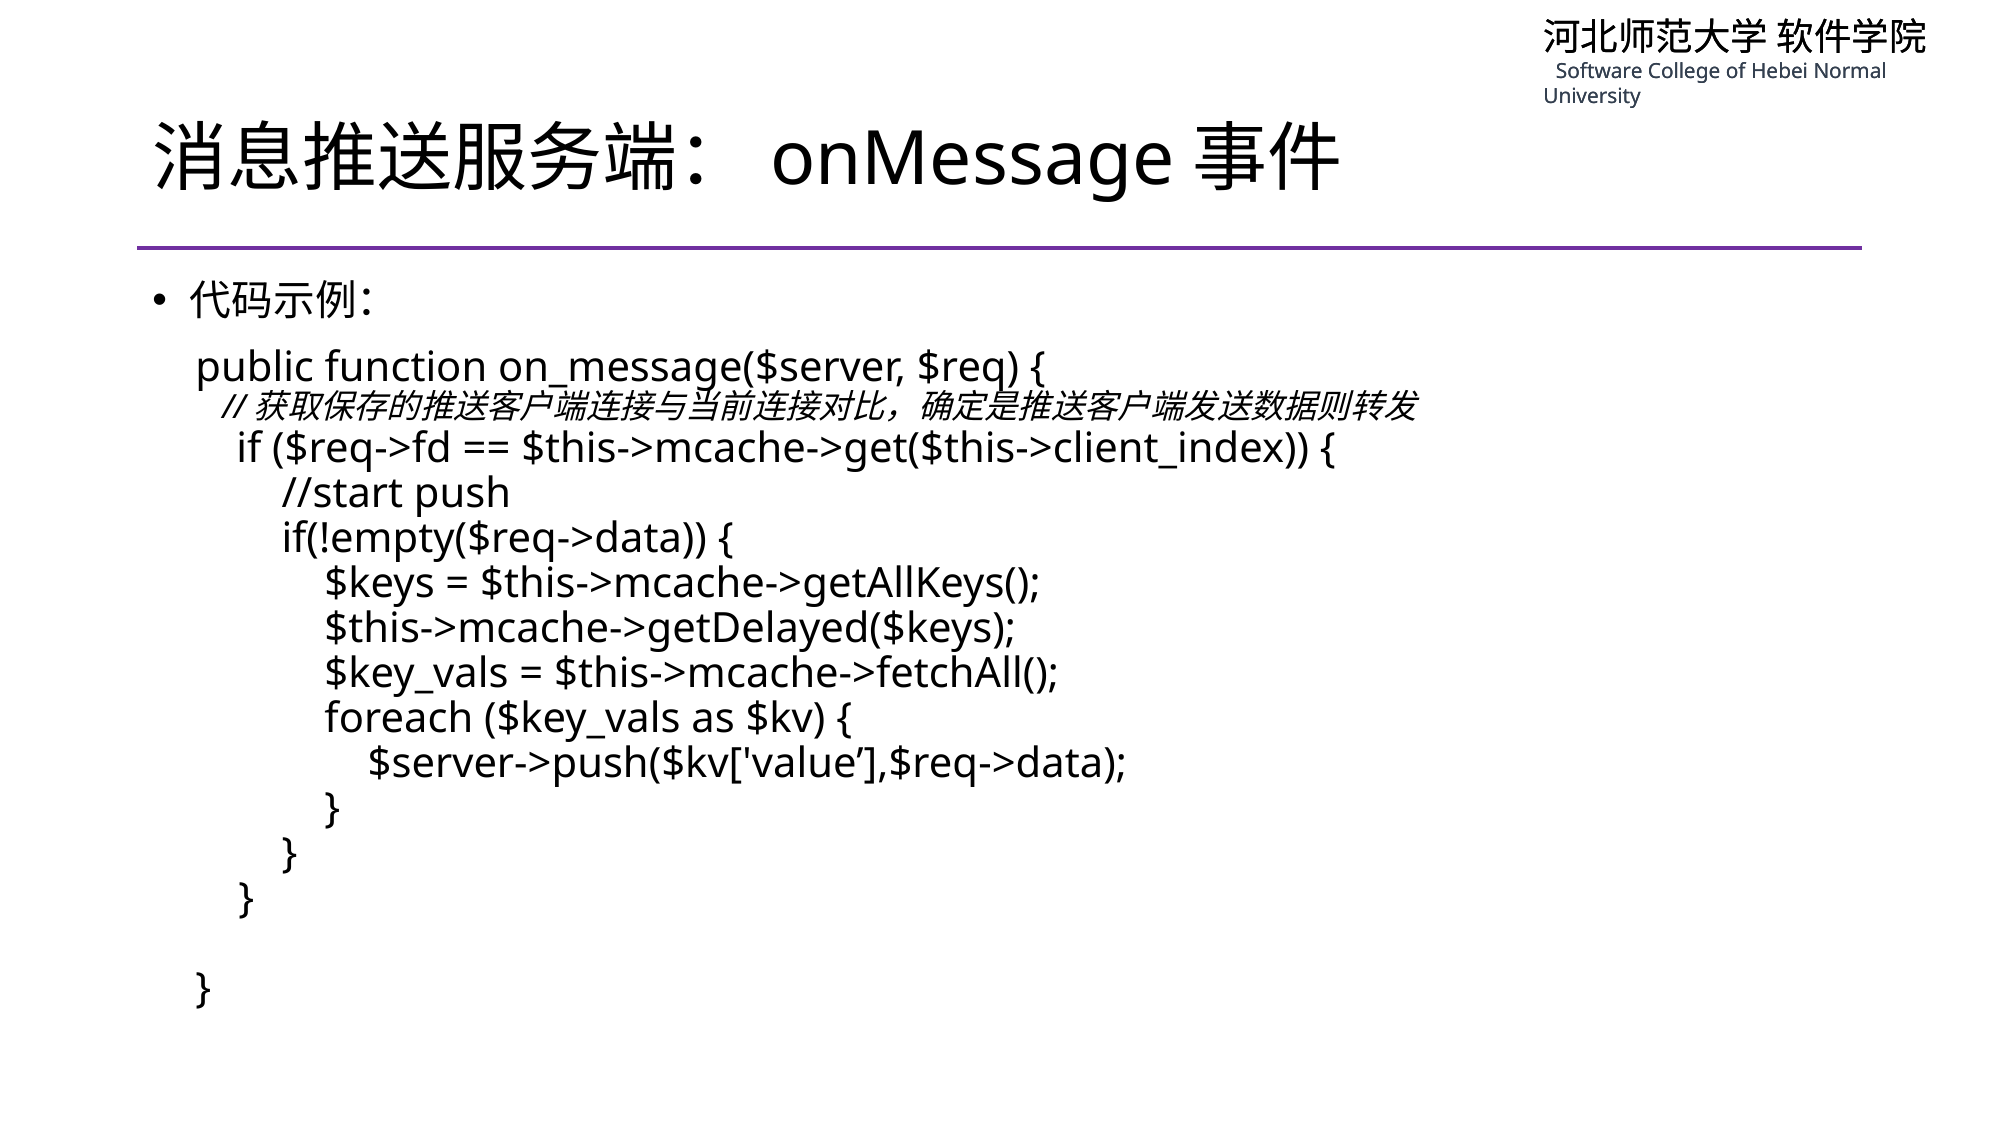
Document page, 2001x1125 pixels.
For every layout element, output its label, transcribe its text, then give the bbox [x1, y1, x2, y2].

title 消息推送服务端：onMessage事件 [137, 112, 1863, 233]
list 代码示例： public function on_message($server, $req) { //获取保存的推送客户端连接与当前连接对比，确定是推送客户端发送数据则转发 if ($req->fd == $this->mcache->get($this->client_index)) { //start push if(!empty($req->data)) { $keys = $this->mcache->getAllKeys(); $this->mcache->getDelayed($keys); $key_vals = $this->mcache->fetchAll(); foreach ($key_vals as $kv) { $server->push($kv['value’],$req->data); } } } } [137, 271, 1863, 1100]
